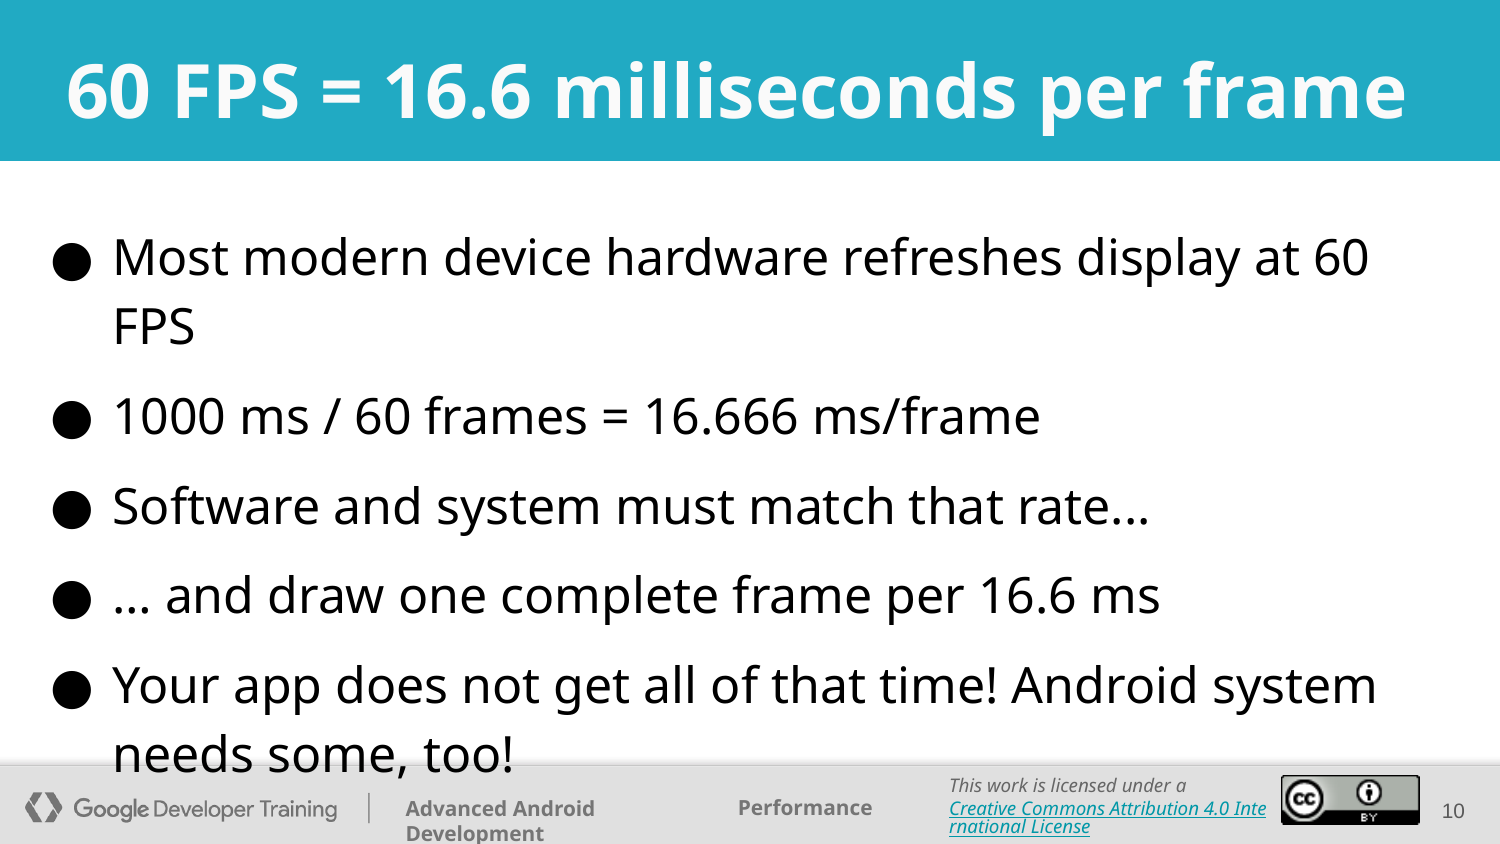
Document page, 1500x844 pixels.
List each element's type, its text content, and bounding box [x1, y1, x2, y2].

slide_number ‹#› [1389, 777, 1480, 842]
picture [0, 161, 1500, 844]
title 60 FPS = 16.6 milliseconds per frame [51, 28, 1449, 122]
list Most modern device hardware refreshes display at 60 FPS 1000 ms / 60 frames = 16.666 ms/frame Software and system must match that rate... … and draw one complete frame per 16.6 ms Your app does not get all of that time! Android system needs some, too! [22, 201, 1480, 742]
